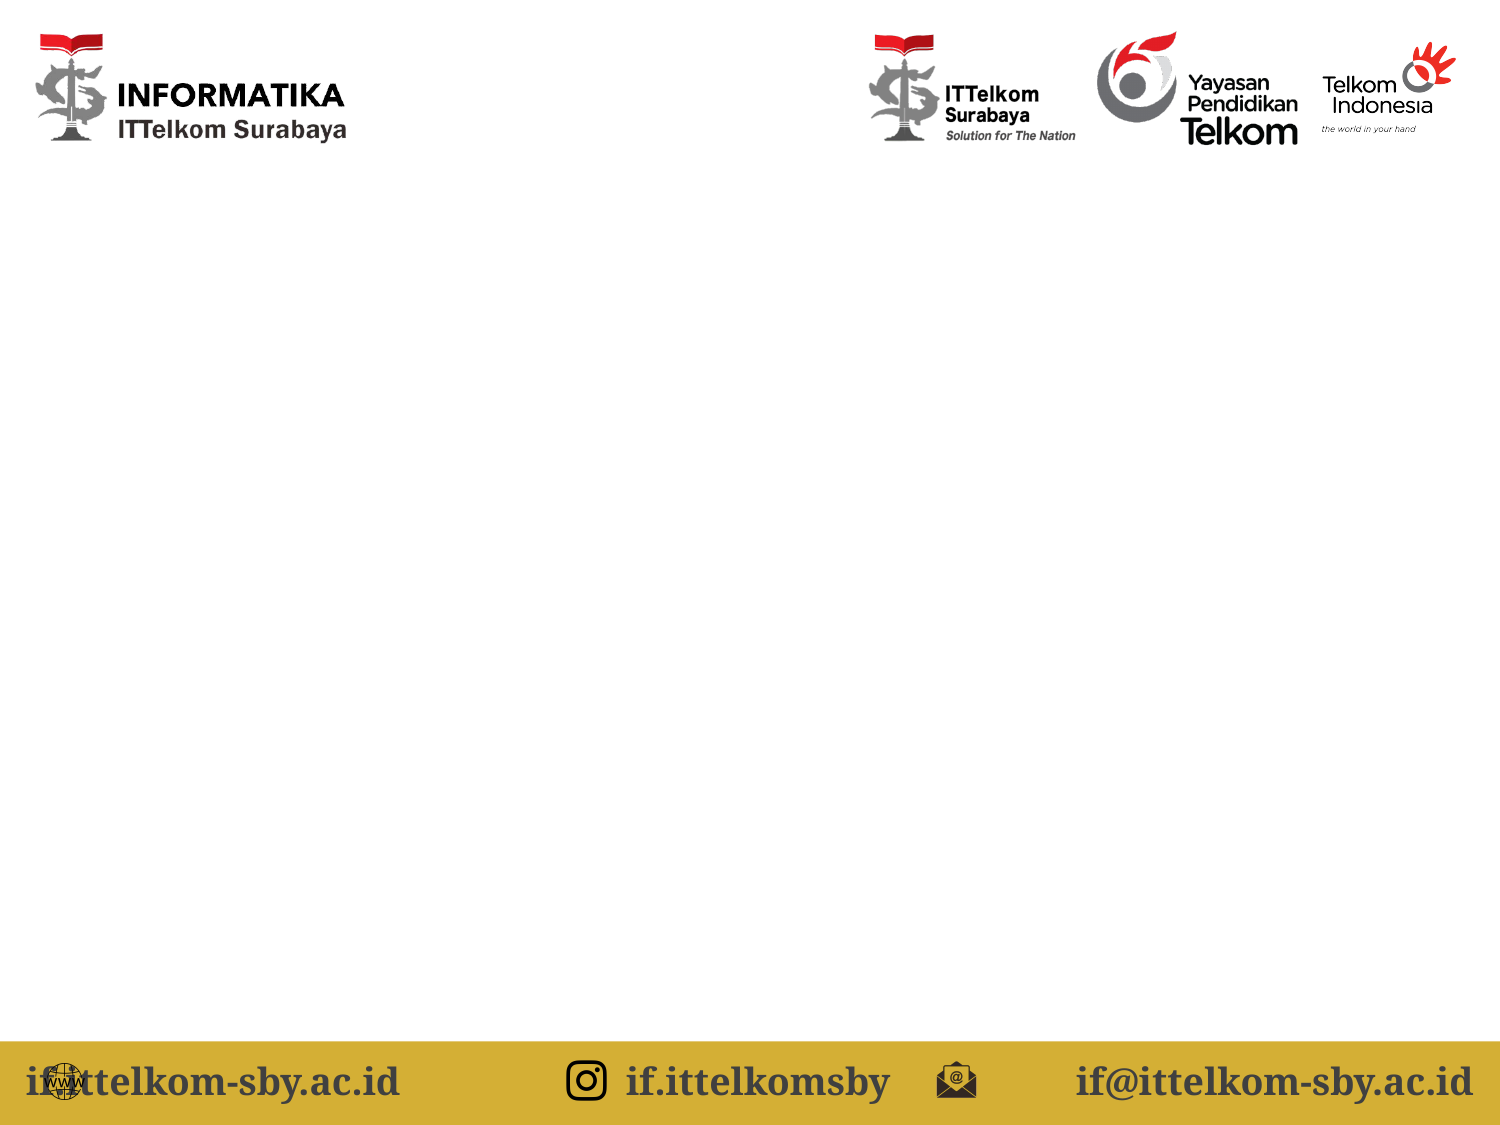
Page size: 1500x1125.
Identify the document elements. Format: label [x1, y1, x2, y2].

picture [867, 28, 1082, 147]
picture [1094, 28, 1300, 147]
picture [1312, 28, 1466, 147]
picture [33, 28, 351, 147]
